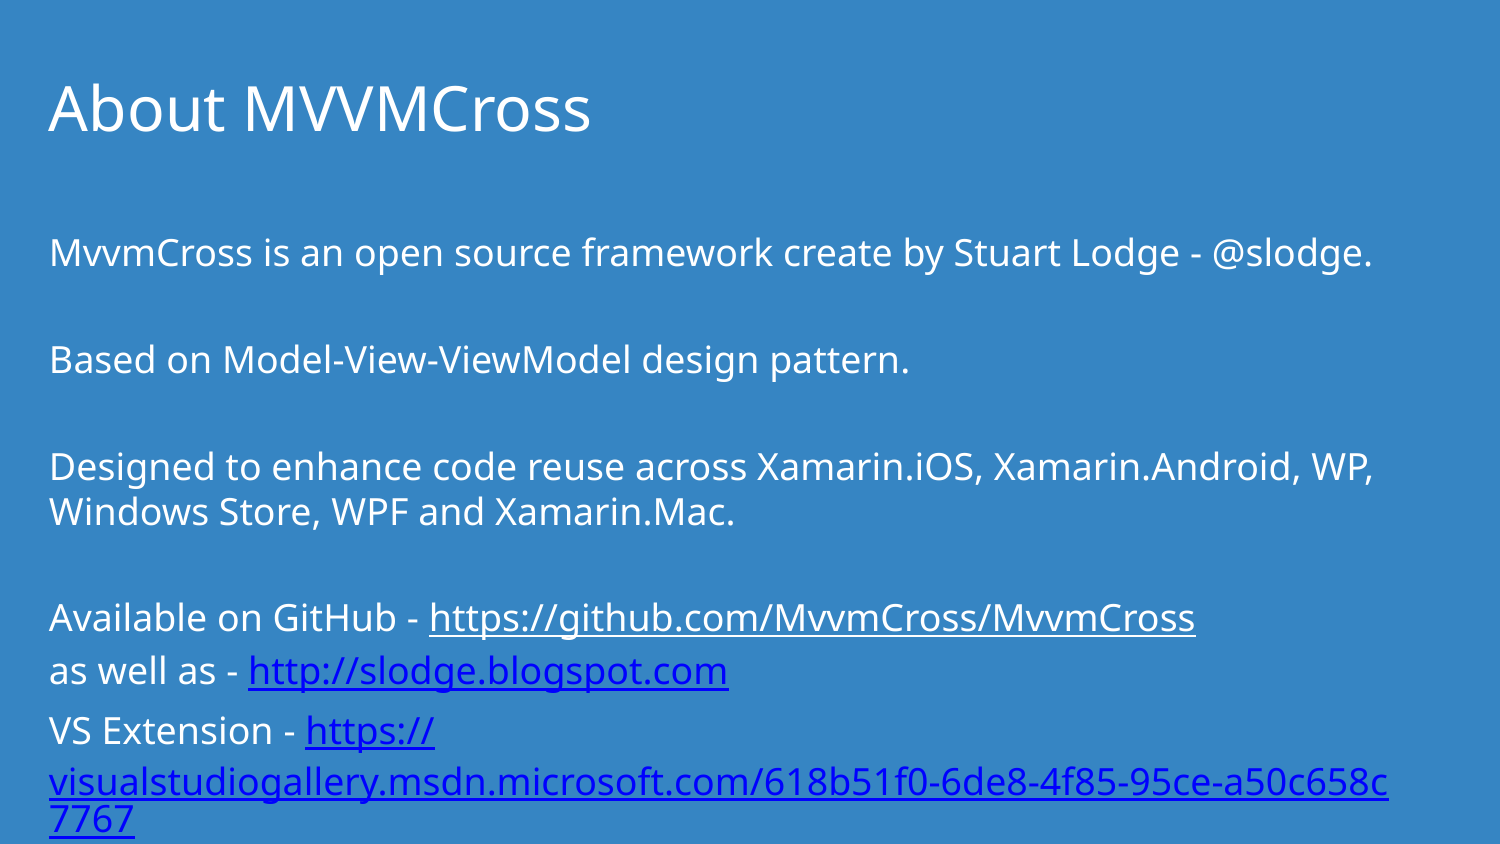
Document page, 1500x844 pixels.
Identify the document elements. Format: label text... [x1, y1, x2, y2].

list MvvmCross is an open source framework create by Stuart Lodge - @slodge. Based on Model-View-ViewModel design pattern. Designed to enhance code reuse across Xamarin.iOS, Xamarin.Android, WP, Windows Store, WPF and Xamarin.Mac. Available on GitHub - https://github.com/MvvmCross/MvvmCross as well as - http://slodge.blogspot.com VS Extension - https://visualstudiogallery.msdn.microsoft.com/618b51f0-6de8-4f85-95ce-a50c658c7767 [40, 221, 1414, 844]
title About MVVMCross [40, 0, 1335, 214]
